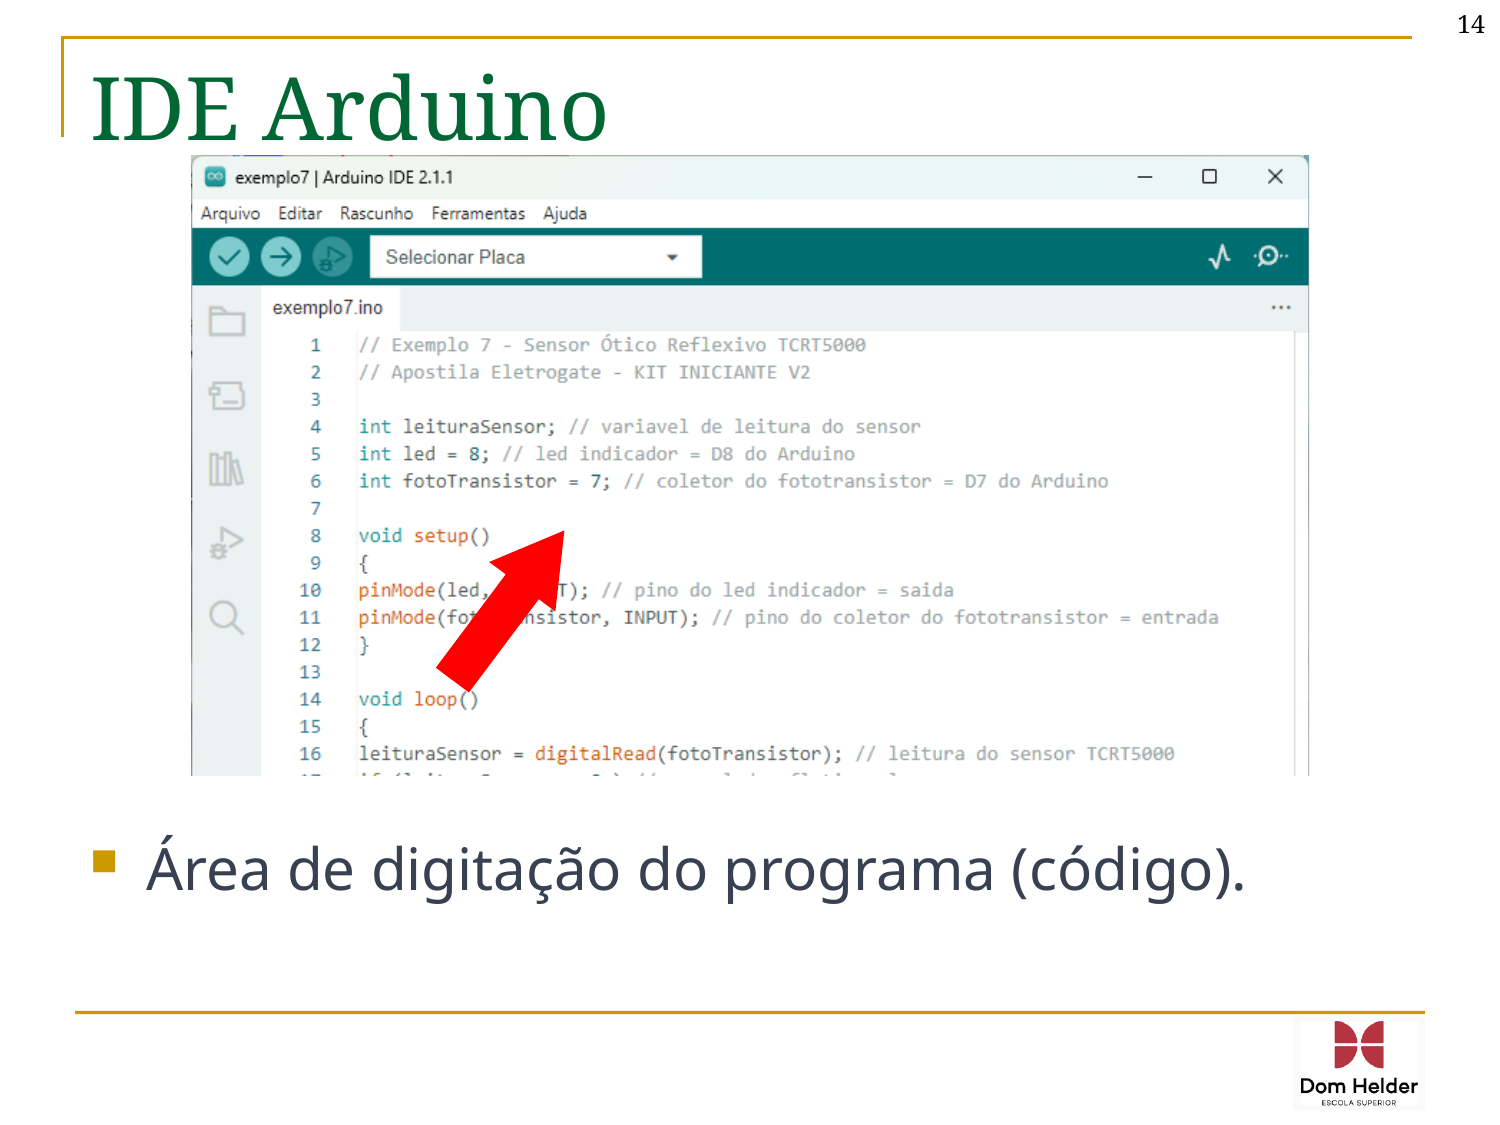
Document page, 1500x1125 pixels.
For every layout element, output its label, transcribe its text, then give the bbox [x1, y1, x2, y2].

picture [190, 155, 1310, 776]
title IDE Arduino [75, 45, 1425, 233]
list Área de digitação do programa (código). [75, 824, 1425, 1012]
picture [1293, 1015, 1425, 1110]
slide_number 14 [1424, 0, 1500, 51]
